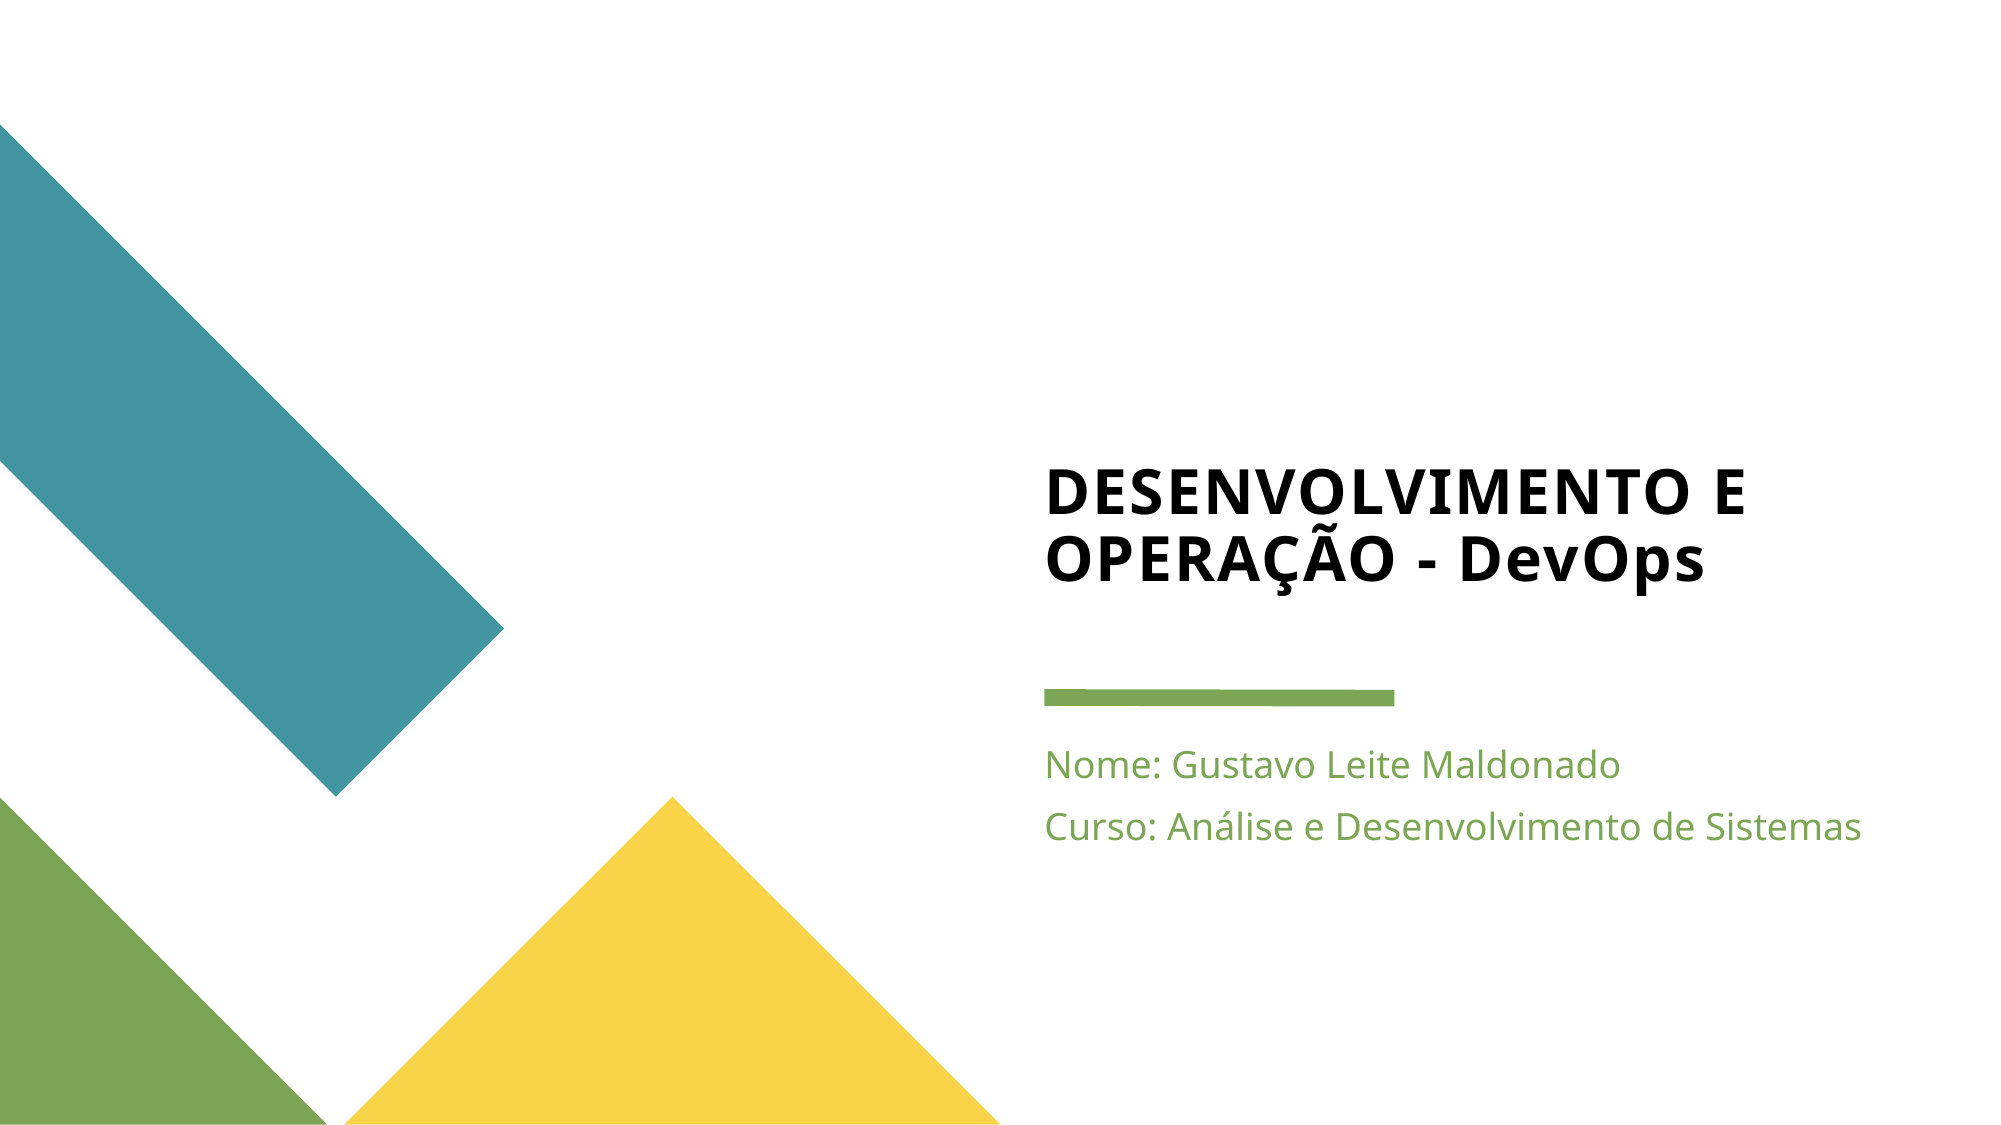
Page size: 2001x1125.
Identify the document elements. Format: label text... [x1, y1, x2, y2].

list Nome: Gustavo Leite Maldonado Curso: Análise e Desenvolvimento de Sistemas [1044, 746, 1946, 903]
title DESENVOLVIMENTO E OPERAÇÃO - DevOps [1044, 347, 1946, 596]
